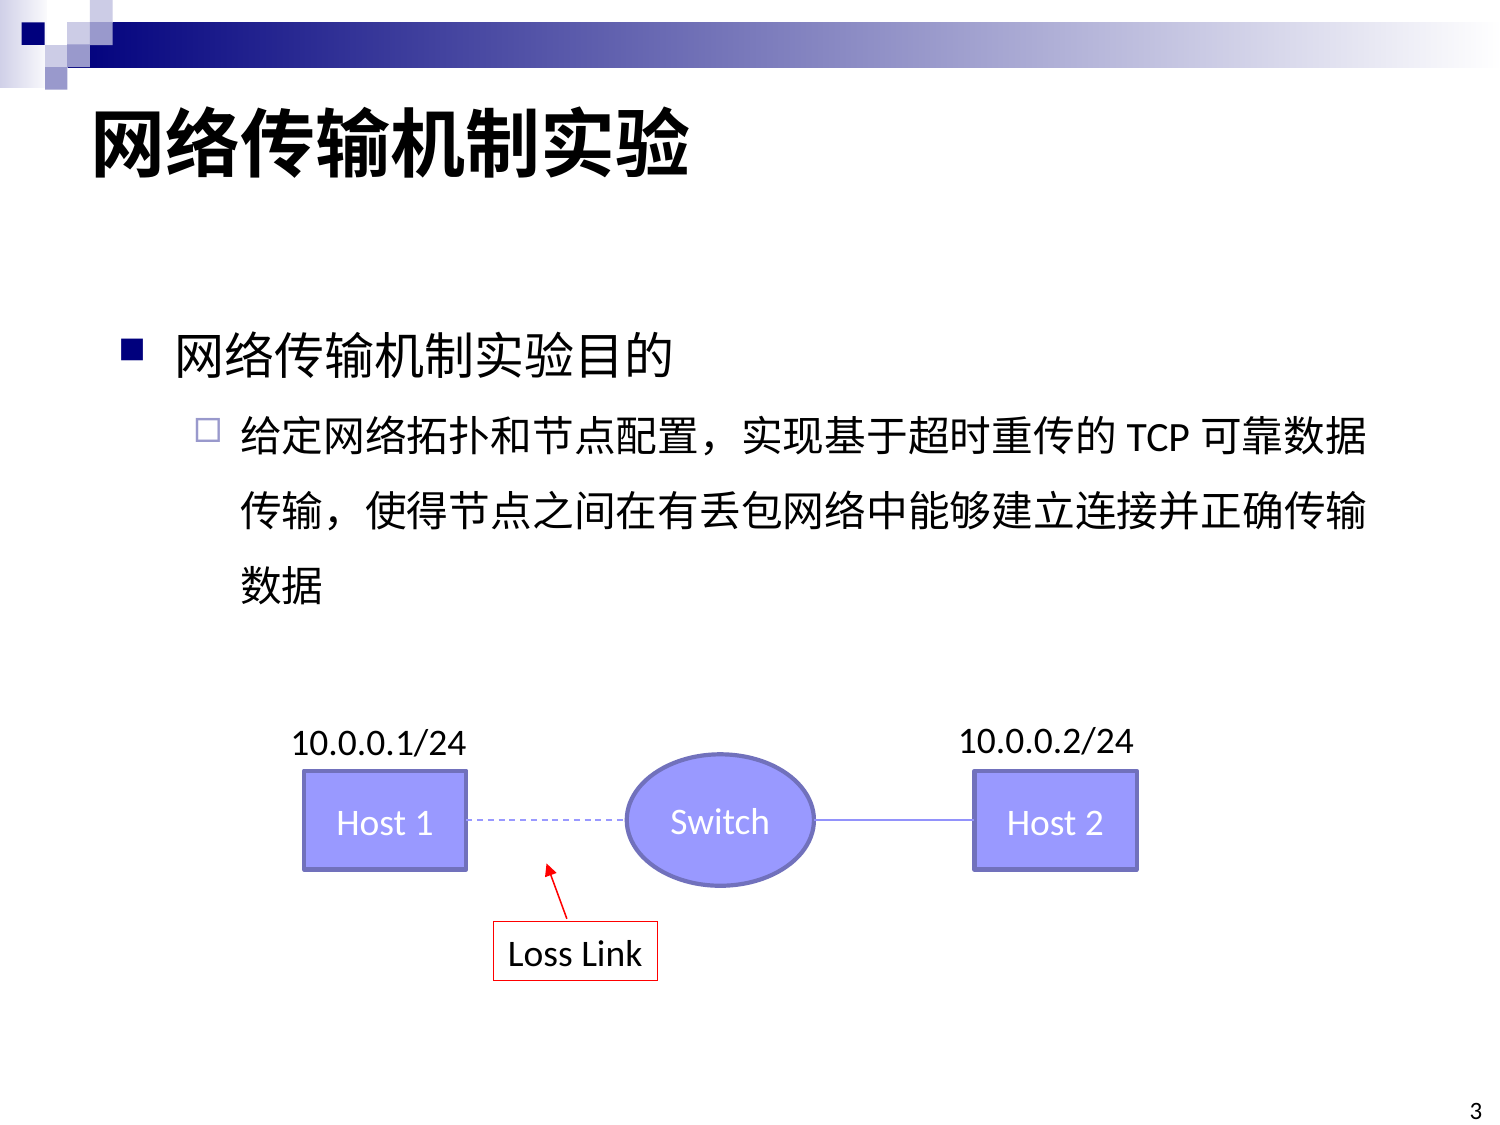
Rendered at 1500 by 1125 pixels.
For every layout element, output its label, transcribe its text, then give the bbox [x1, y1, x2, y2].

list 网络传输机制实验目的 给定网络拓扑和节点配置，实现基于超时重传的TCP可靠数据传输，使得节点之间在有丢包网络中能够建立连接并正确传输数据 [103, 287, 1397, 579]
text_box Switch [670, 878, 771, 888]
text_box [546, 863, 568, 920]
text_box Loss Link [493, 921, 658, 981]
slide_number 3 [1448, 1100, 1483, 1125]
title 网络传输机制实验 [75, 75, 1425, 209]
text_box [274, 708, 1151, 870]
